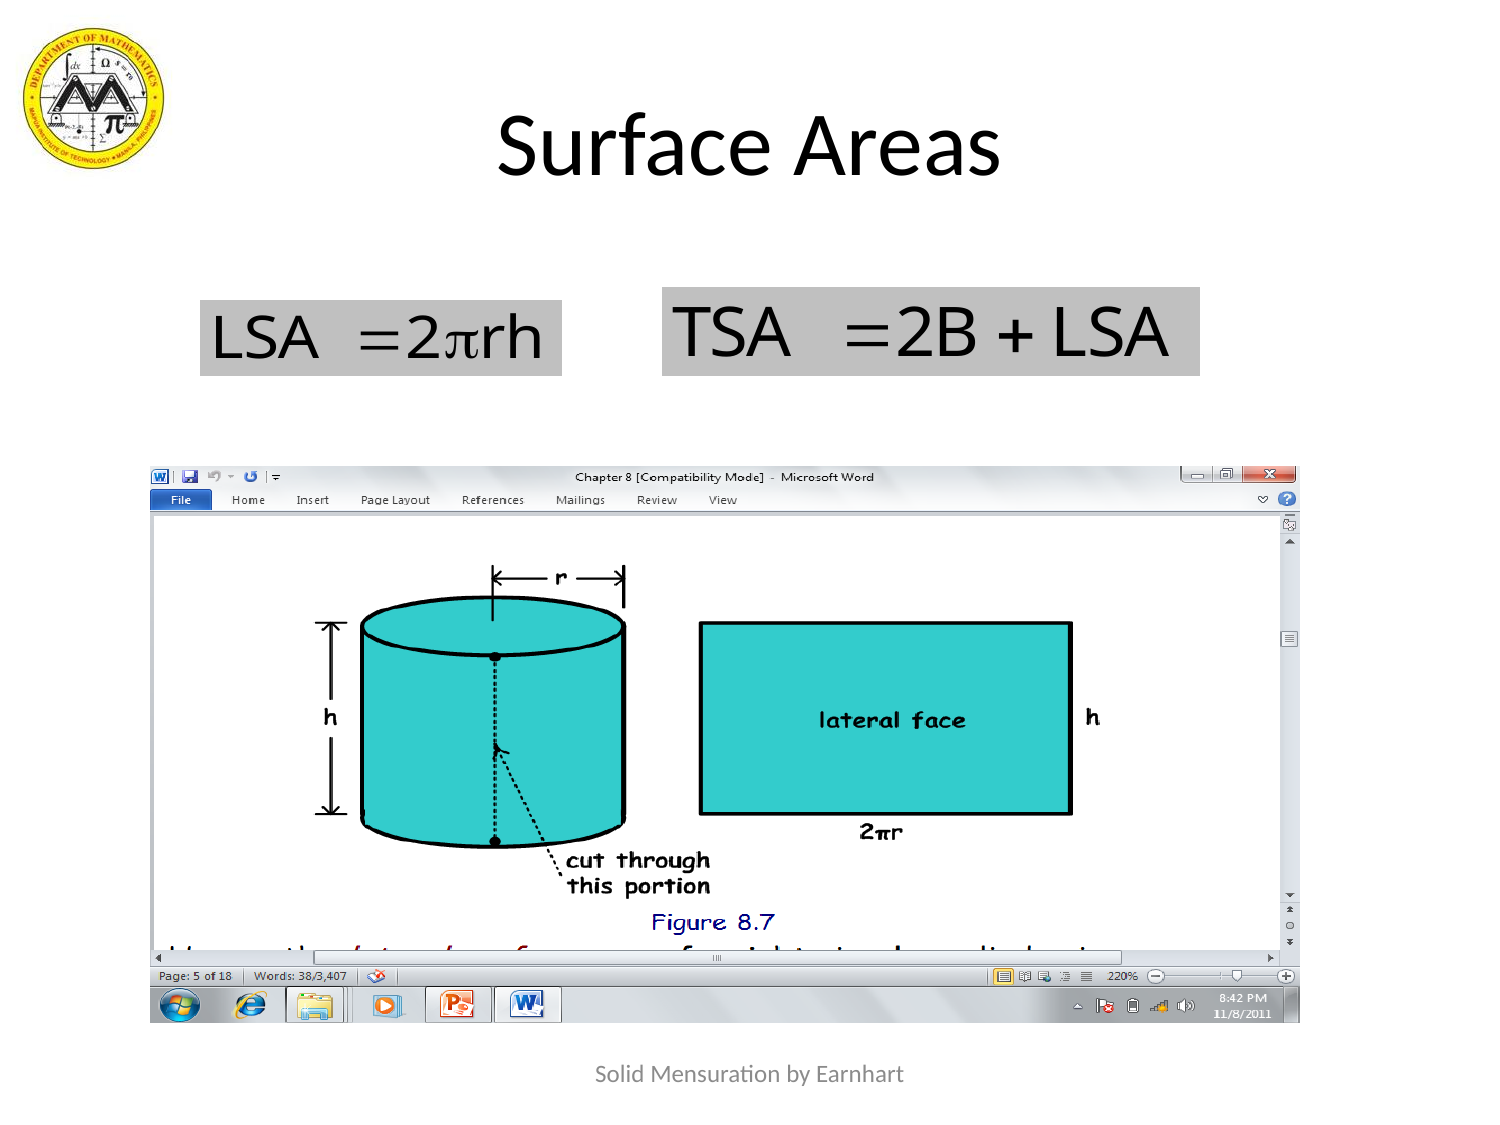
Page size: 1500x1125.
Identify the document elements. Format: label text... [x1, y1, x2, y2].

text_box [662, 287, 1201, 377]
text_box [199, 299, 563, 377]
picture [0, 1, 1500, 1125]
footer Solid Mensuration by Earnhart [512, 1042, 988, 1103]
title Surface Areas [75, 45, 1425, 233]
